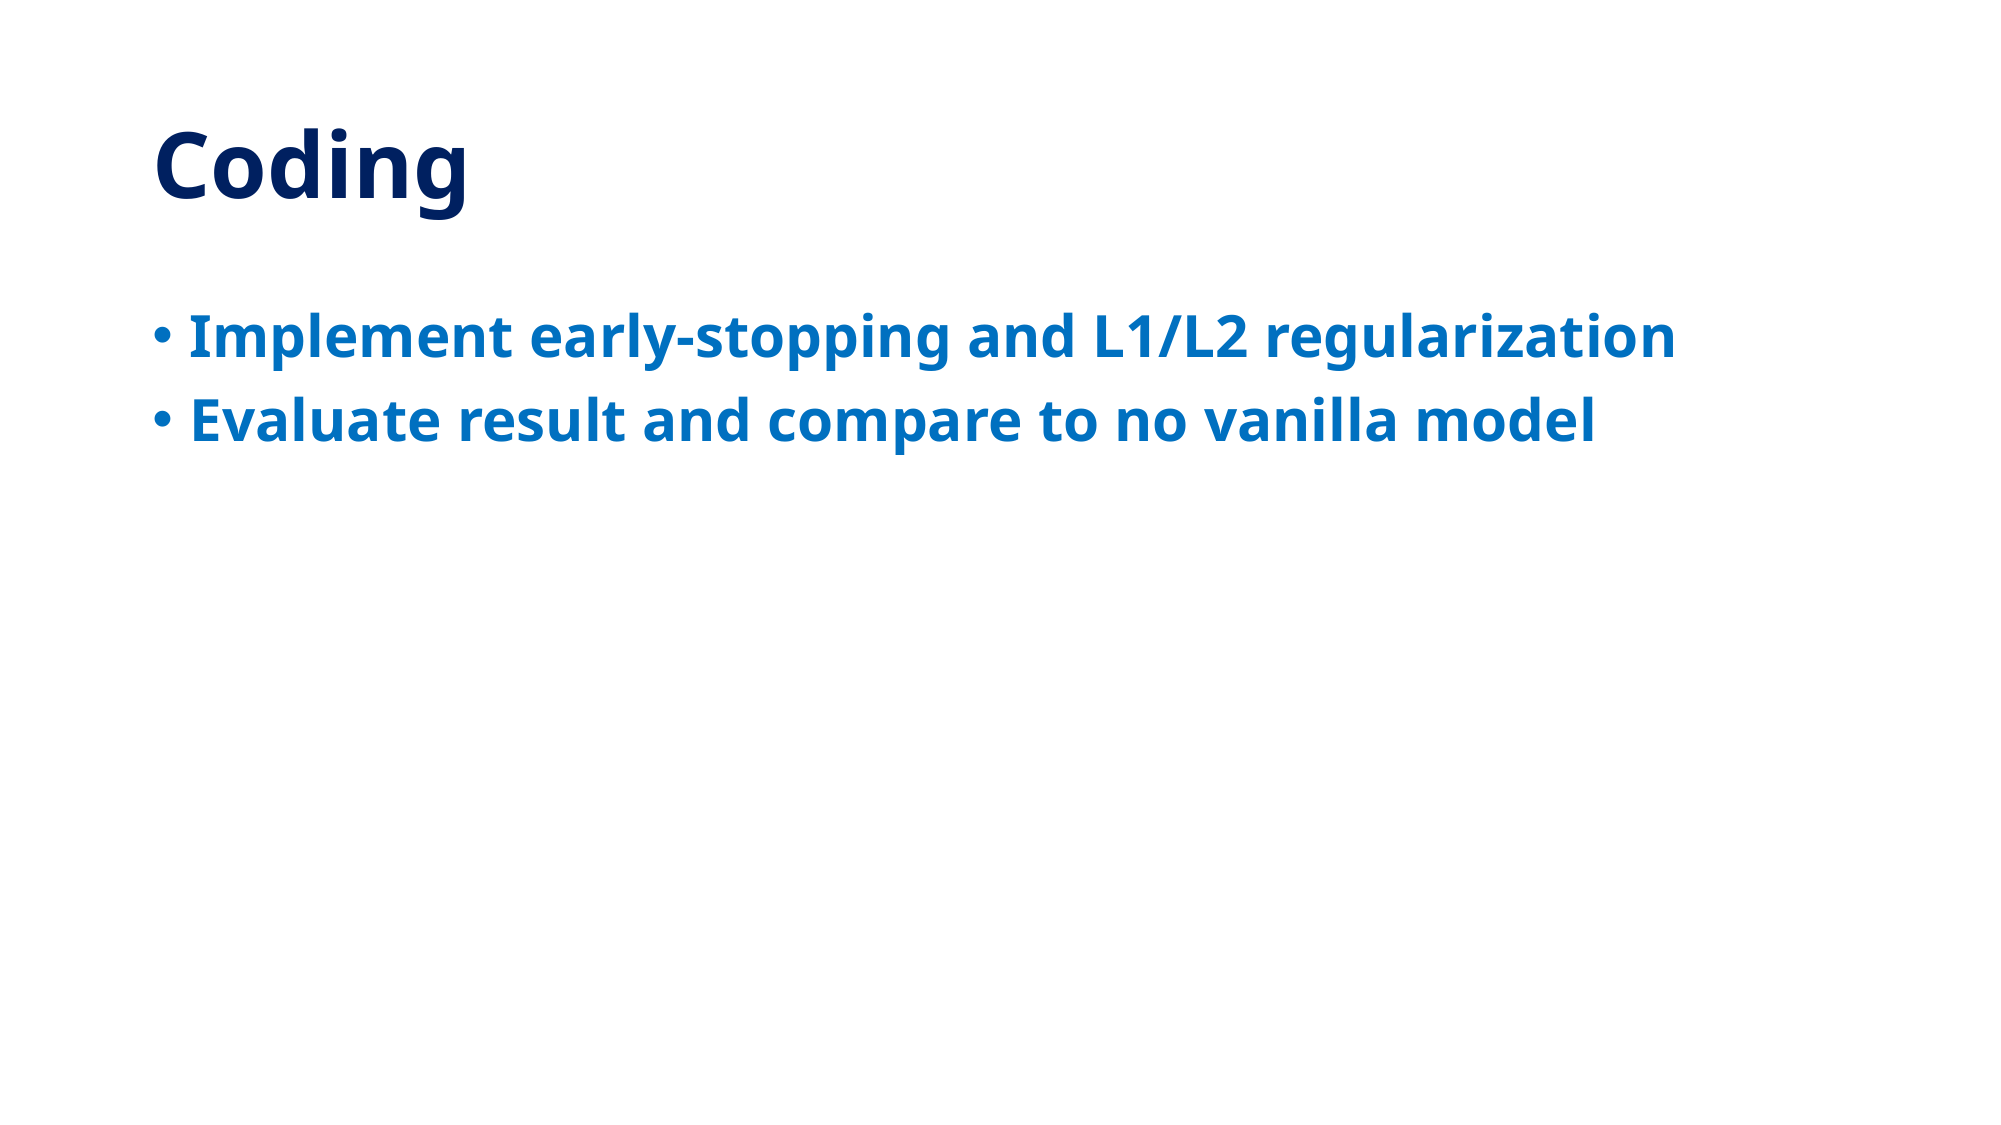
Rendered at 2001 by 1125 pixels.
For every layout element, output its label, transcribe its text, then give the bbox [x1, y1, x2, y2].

list Implement early-stopping and L1/L2 regularization Evaluate result and compare to no vanilla model [137, 299, 1863, 1014]
title Coding [137, 59, 1863, 278]
